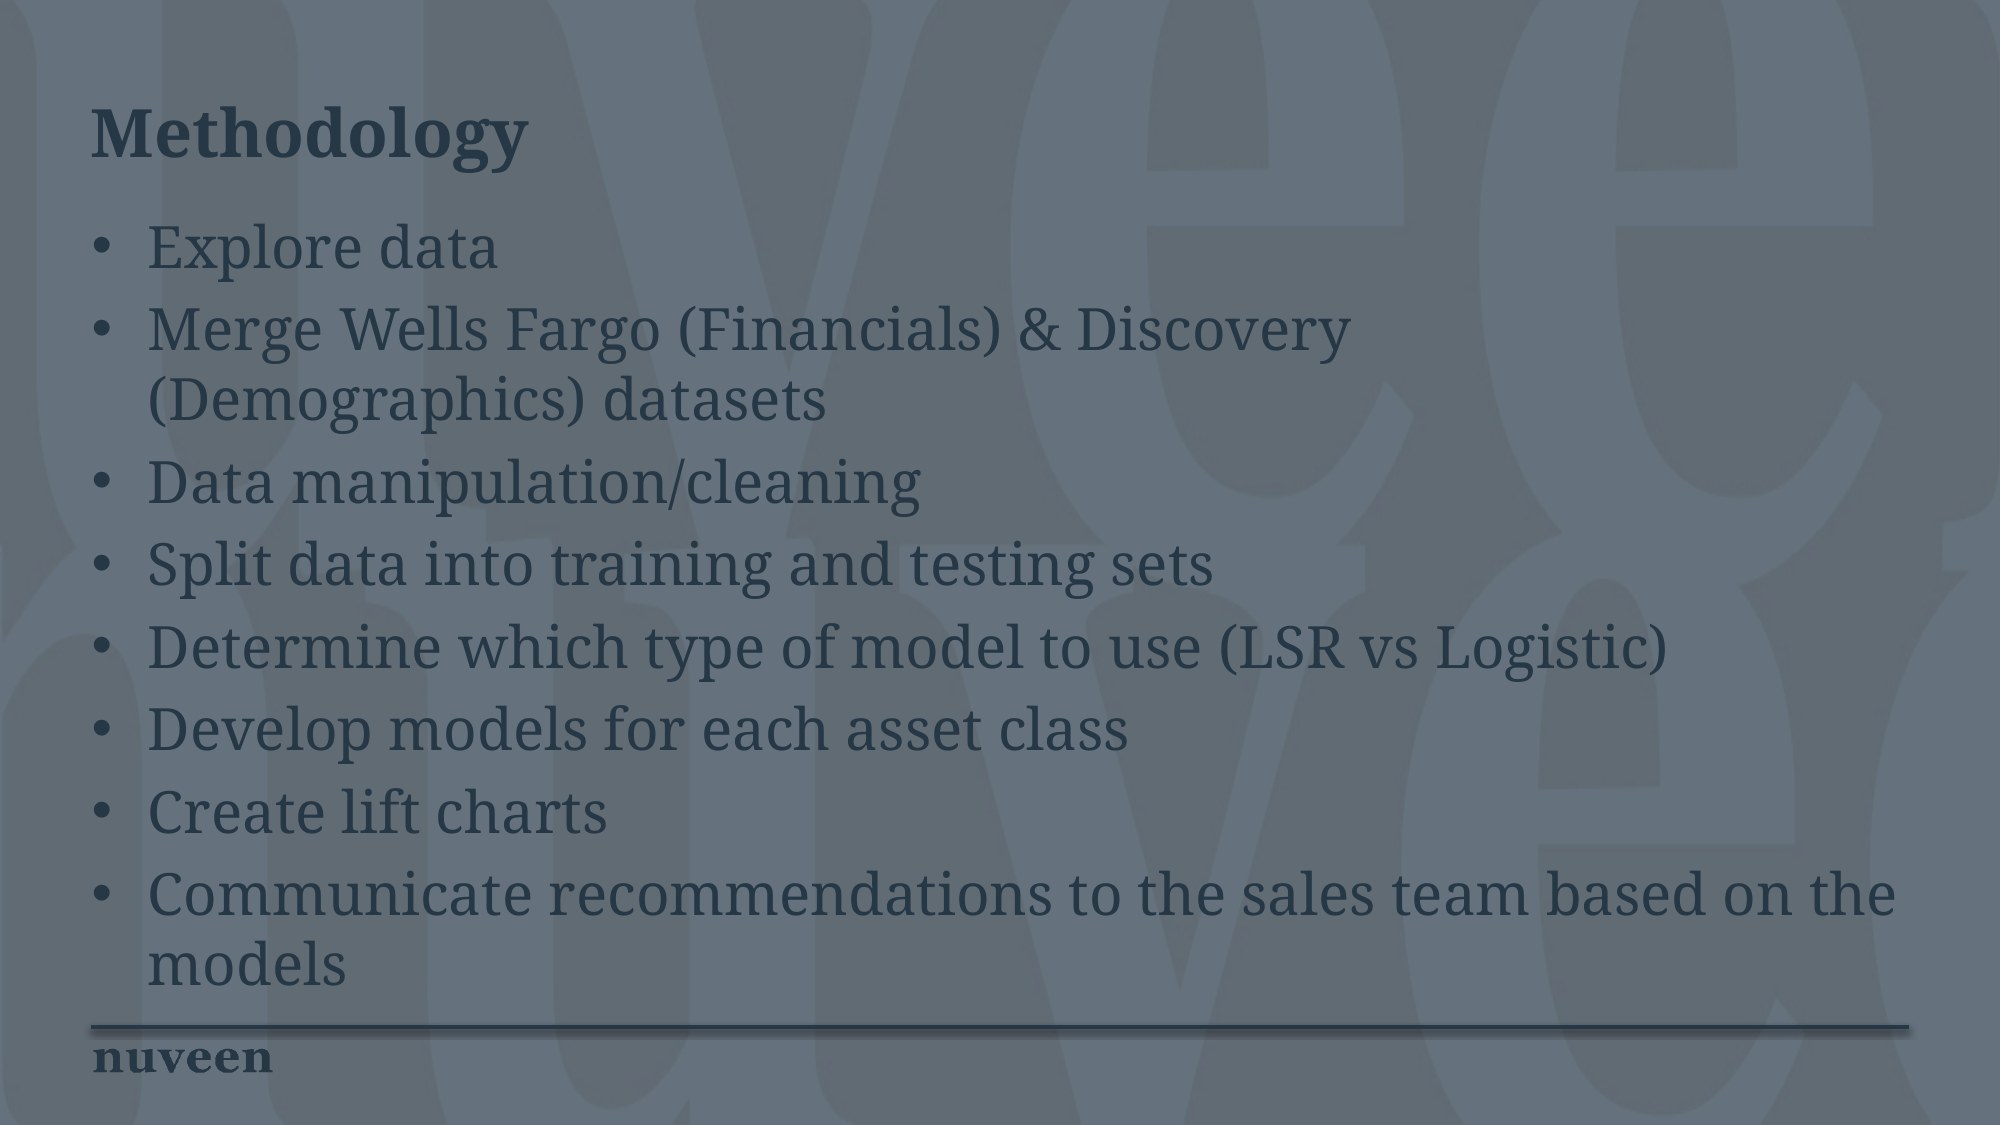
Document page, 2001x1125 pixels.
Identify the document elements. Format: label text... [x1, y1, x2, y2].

title Methodology [90, 91, 1910, 210]
picture [48, 1004, 317, 1117]
text_box Explore data Merge Wells Fargo (Financials) & Discovery (Demographics) datasets Data manipulation/cleaning Split data into training and testing sets Determine which type of model to use (LSR vs Logistic) Develop models for each asset class Create lift charts Communicate recommendations to the sales team based on the models [91, 209, 1967, 1060]
